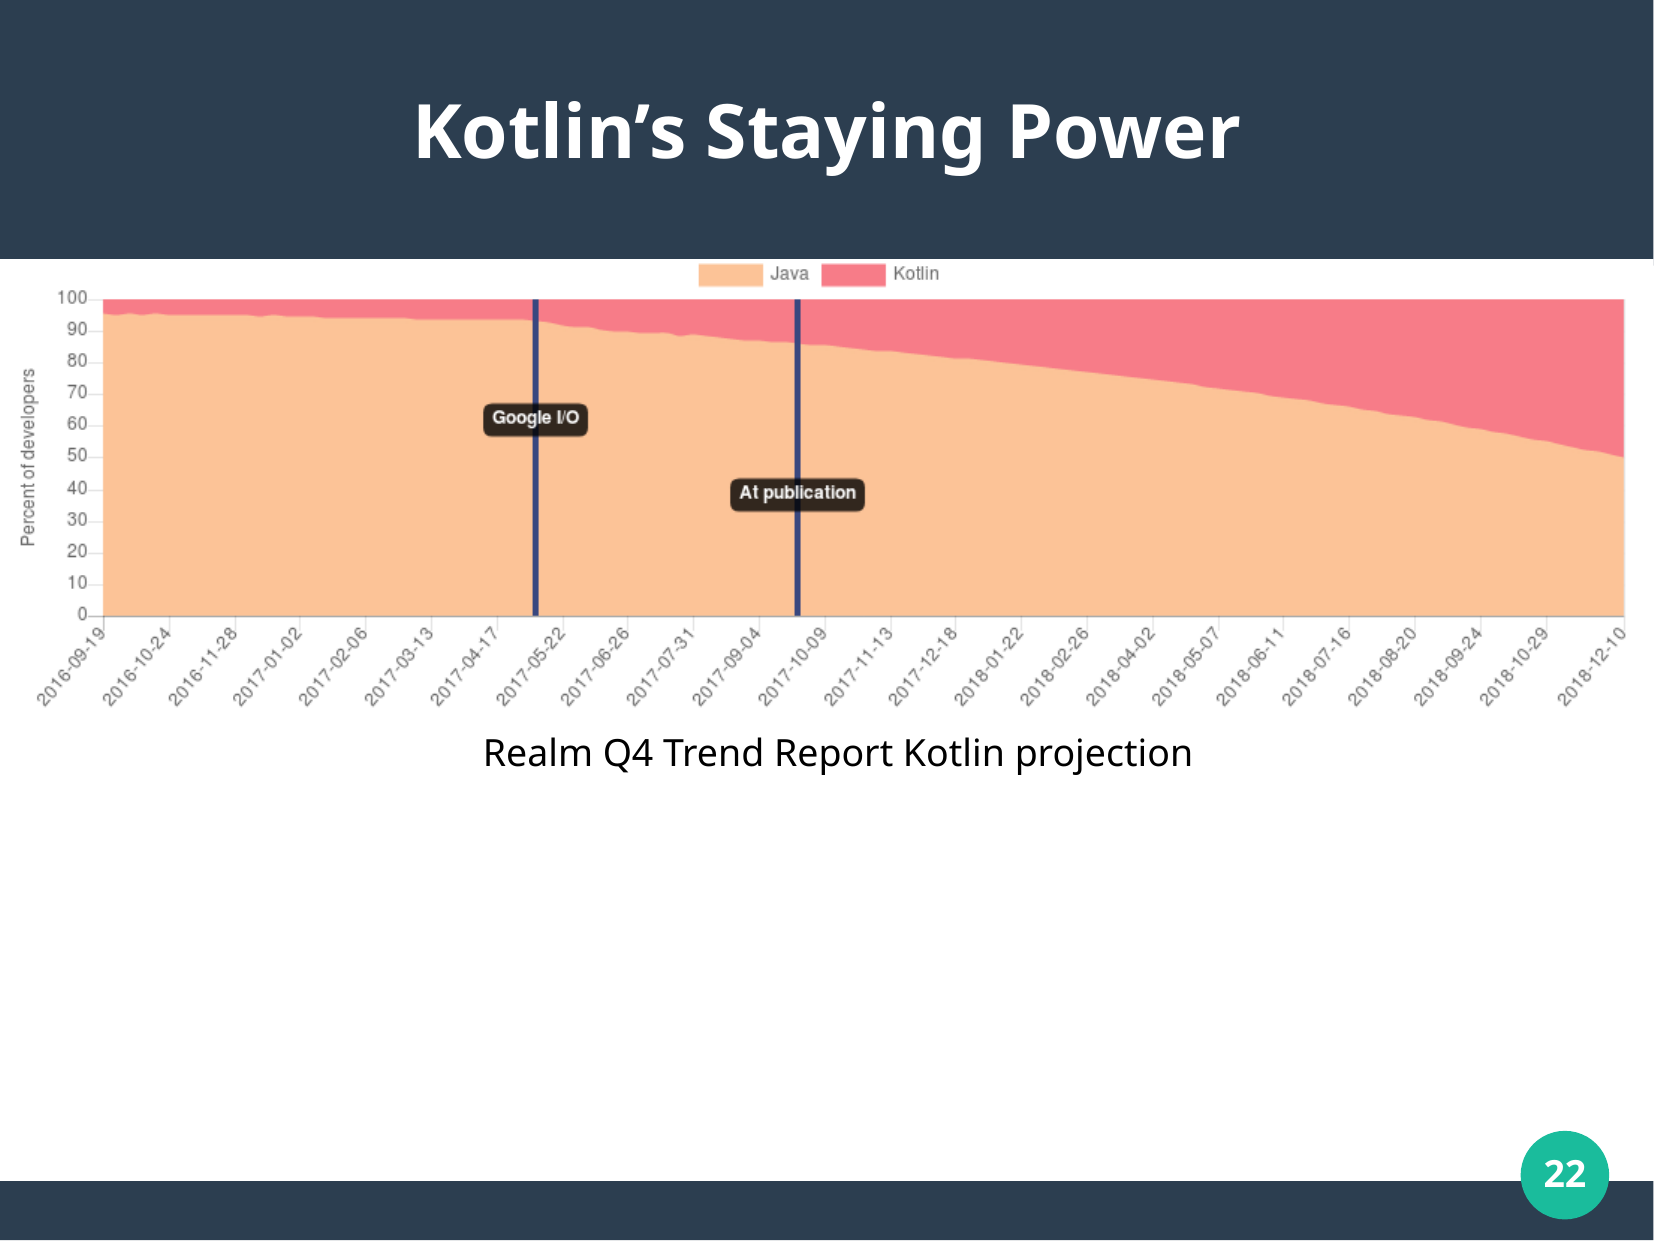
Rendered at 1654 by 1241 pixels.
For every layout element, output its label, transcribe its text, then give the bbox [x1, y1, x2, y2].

text_box Realm Q4 Trend Report Kotlin projection [468, 721, 1210, 781]
slide_number 22 [1505, 1116, 1624, 1235]
title Kotlin’s Staying Power [59, 49, 1595, 207]
picture [0, 259, 1654, 721]
